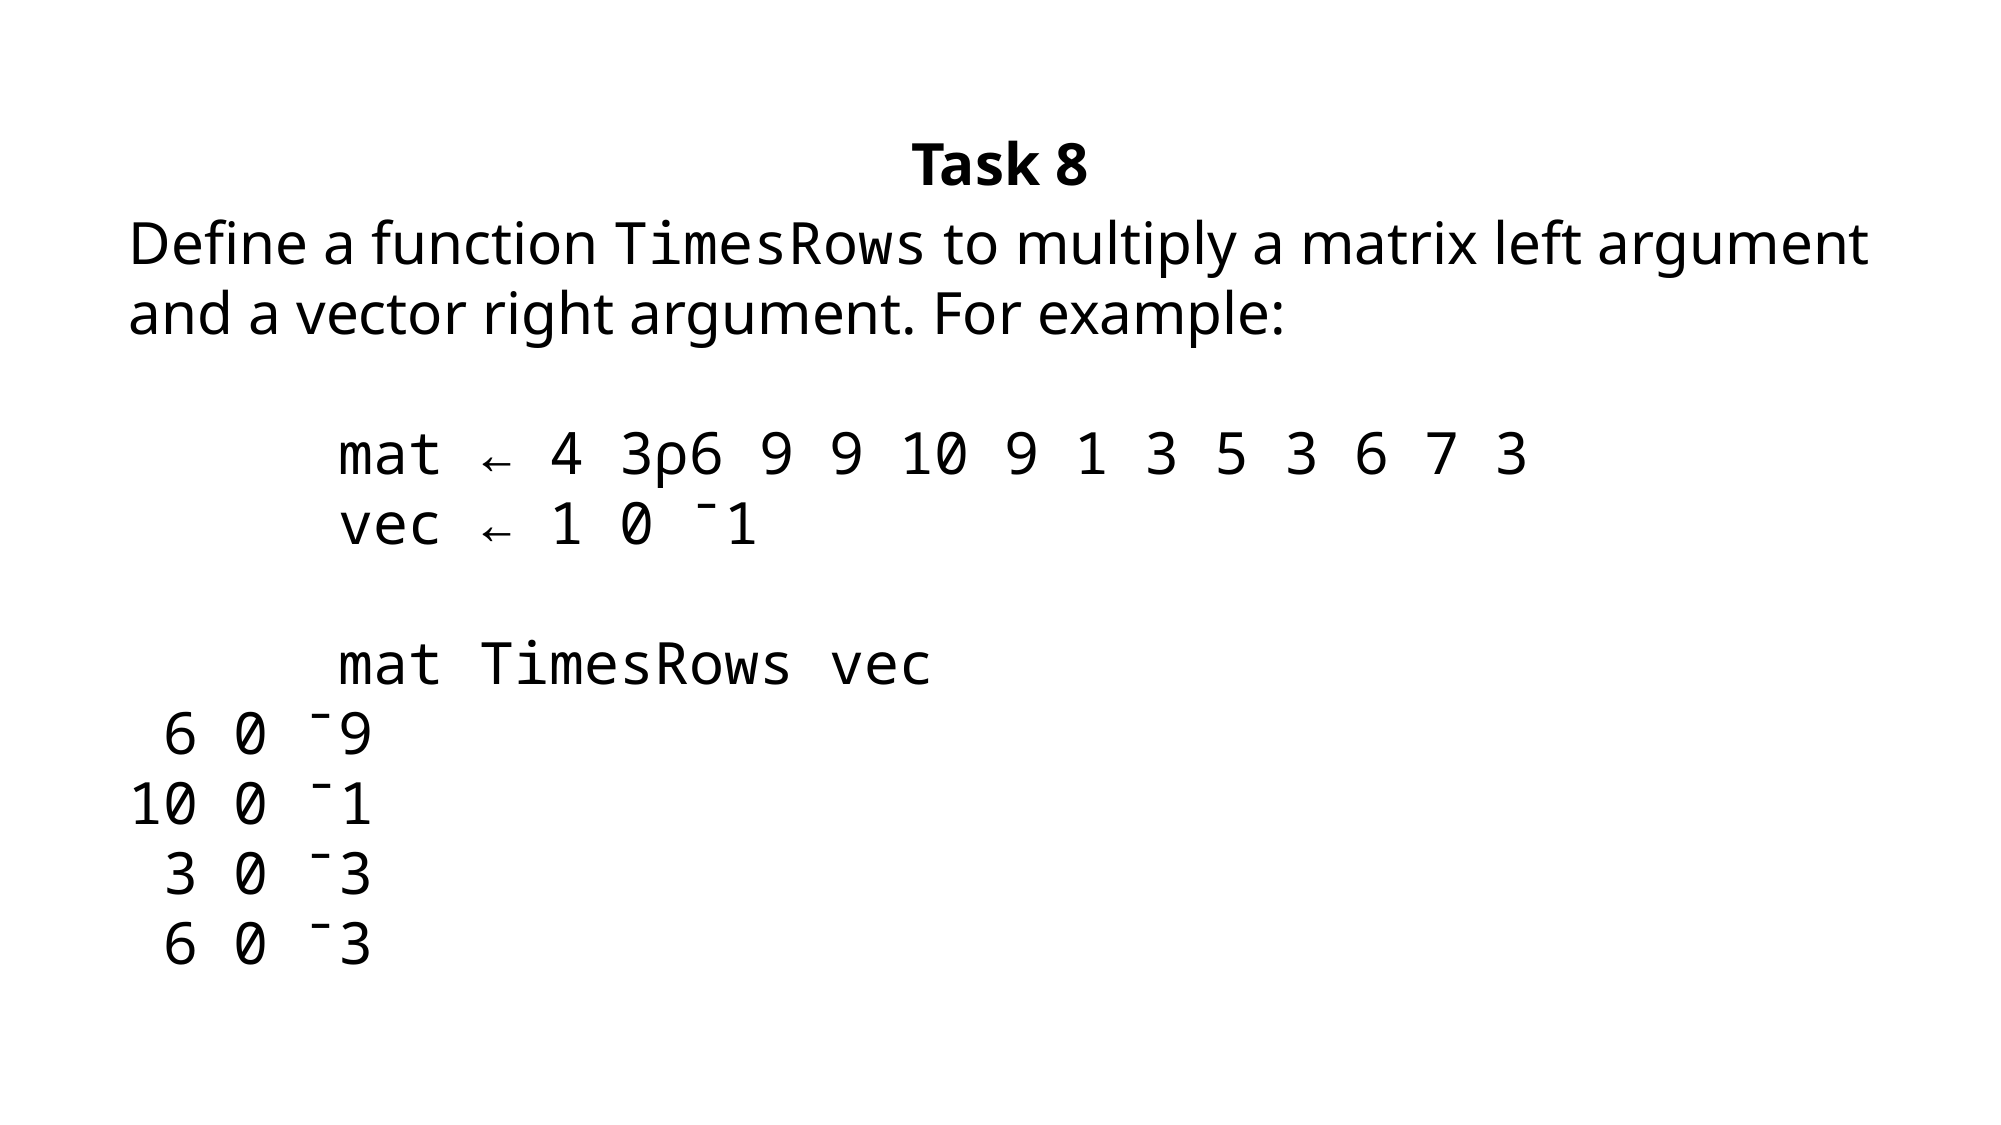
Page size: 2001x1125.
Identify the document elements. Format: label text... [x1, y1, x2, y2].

text_box Task 8 Define a function TimesRows to multiply a matrix left argument and a vector right argument. For example: mat ← 4 3⍴6 9 9 10 9 1 3 5 3 6 7 3 vec ← 1 0 ¯1 mat TimesRows vec 6 0 ¯9 10 0 ¯1 3 0 ¯3 6 0 ¯3 [114, 119, 1886, 984]
